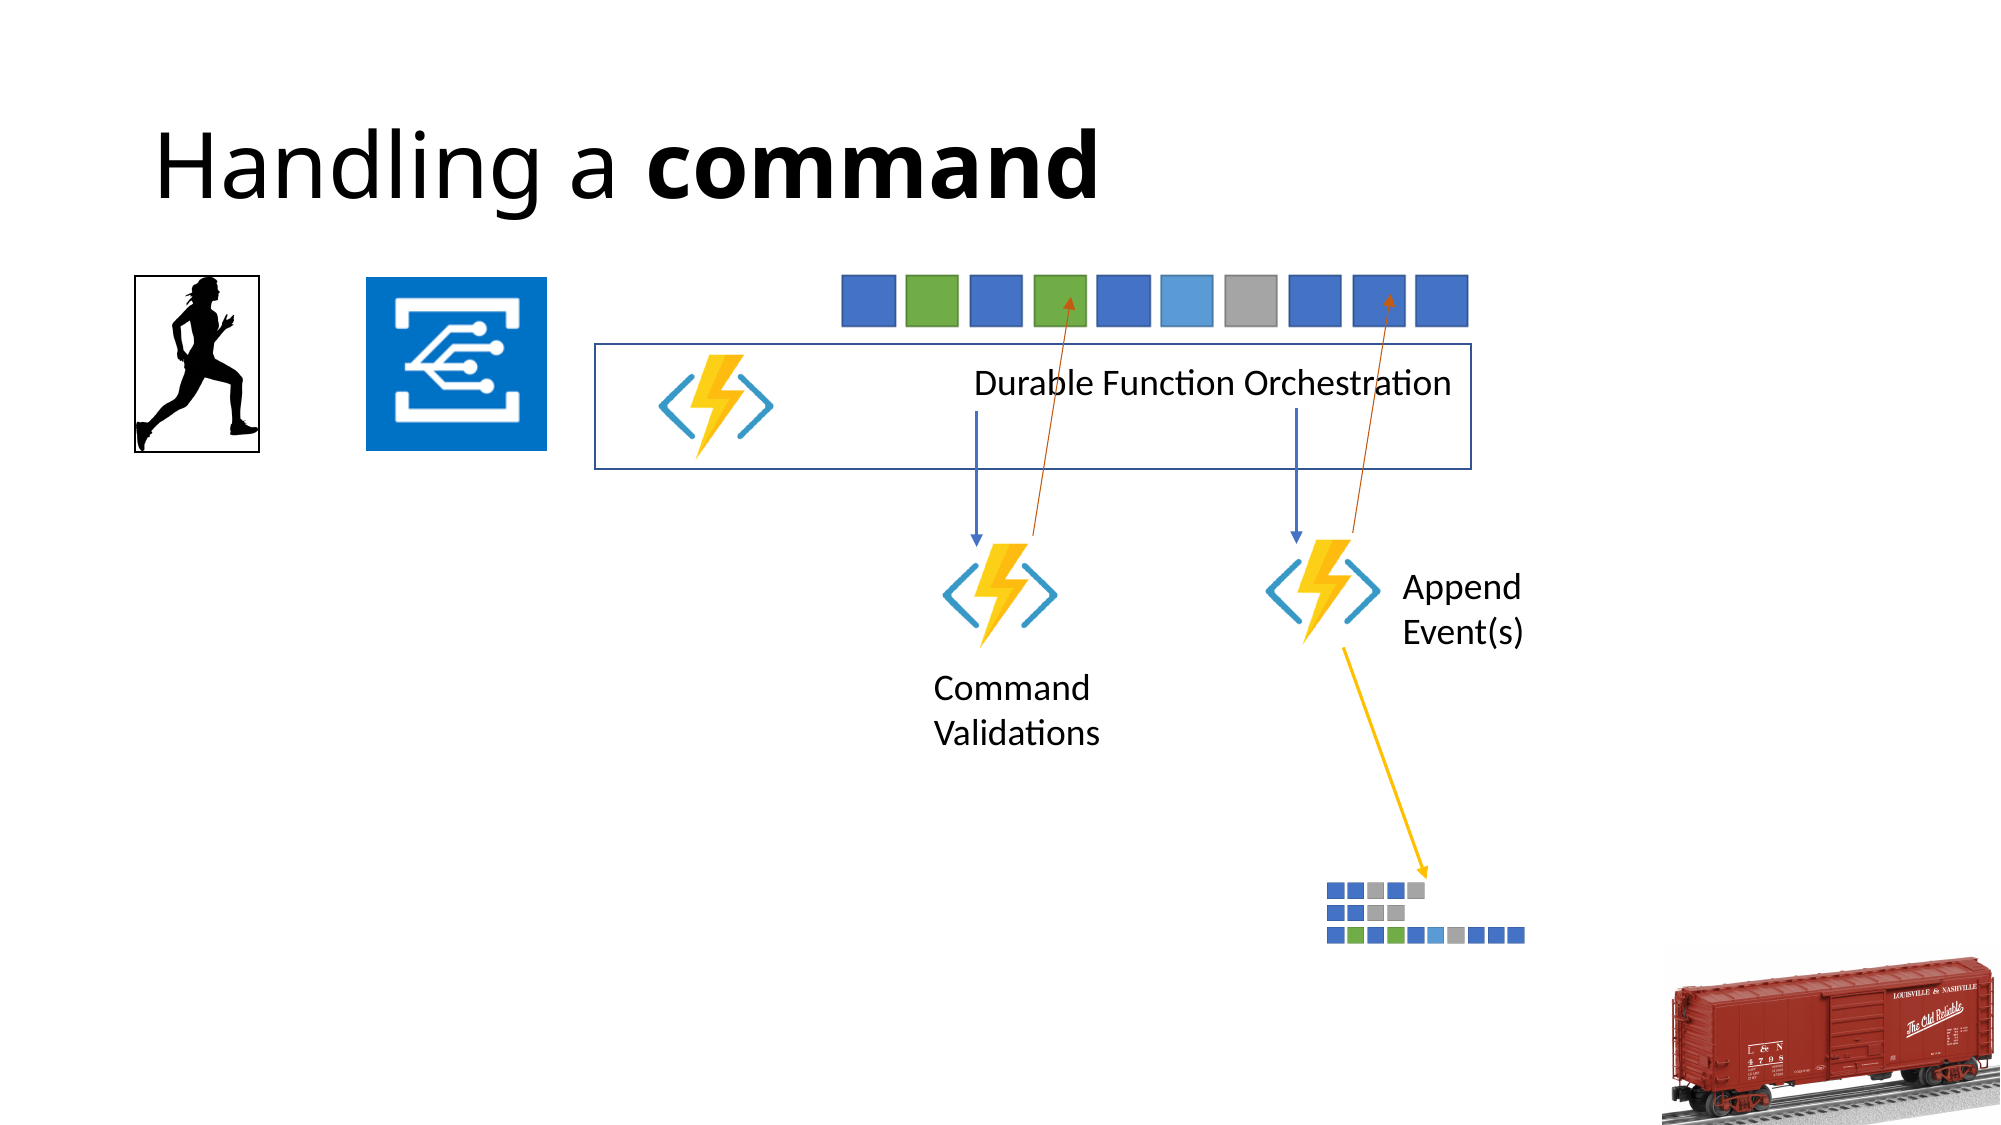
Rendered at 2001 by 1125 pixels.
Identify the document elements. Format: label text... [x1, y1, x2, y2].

picture [366, 277, 547, 451]
picture [938, 539, 1061, 652]
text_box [1343, 647, 1427, 880]
text_box Append Event(s) [1387, 554, 1540, 660]
text_box Durable Function Orchestration [1391, 350, 1468, 411]
text_box Command Validations [918, 655, 1116, 761]
picture [1662, 946, 2000, 1125]
title Handling a command [137, 59, 1863, 278]
picture [654, 350, 777, 463]
picture [1261, 535, 1384, 648]
text_box [1298, 411, 1352, 470]
text_box Durable Function Orchestration [1071, 350, 1352, 411]
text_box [1352, 294, 1391, 533]
picture [1322, 879, 1531, 947]
text_box [1071, 343, 1352, 350]
text_box [1071, 411, 1295, 470]
text_box [1391, 343, 1472, 470]
text_box [594, 343, 1032, 470]
picture [834, 264, 1479, 340]
picture [135, 277, 258, 451]
text_box Durable Function Orchestration [959, 350, 1032, 411]
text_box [1032, 296, 1071, 536]
